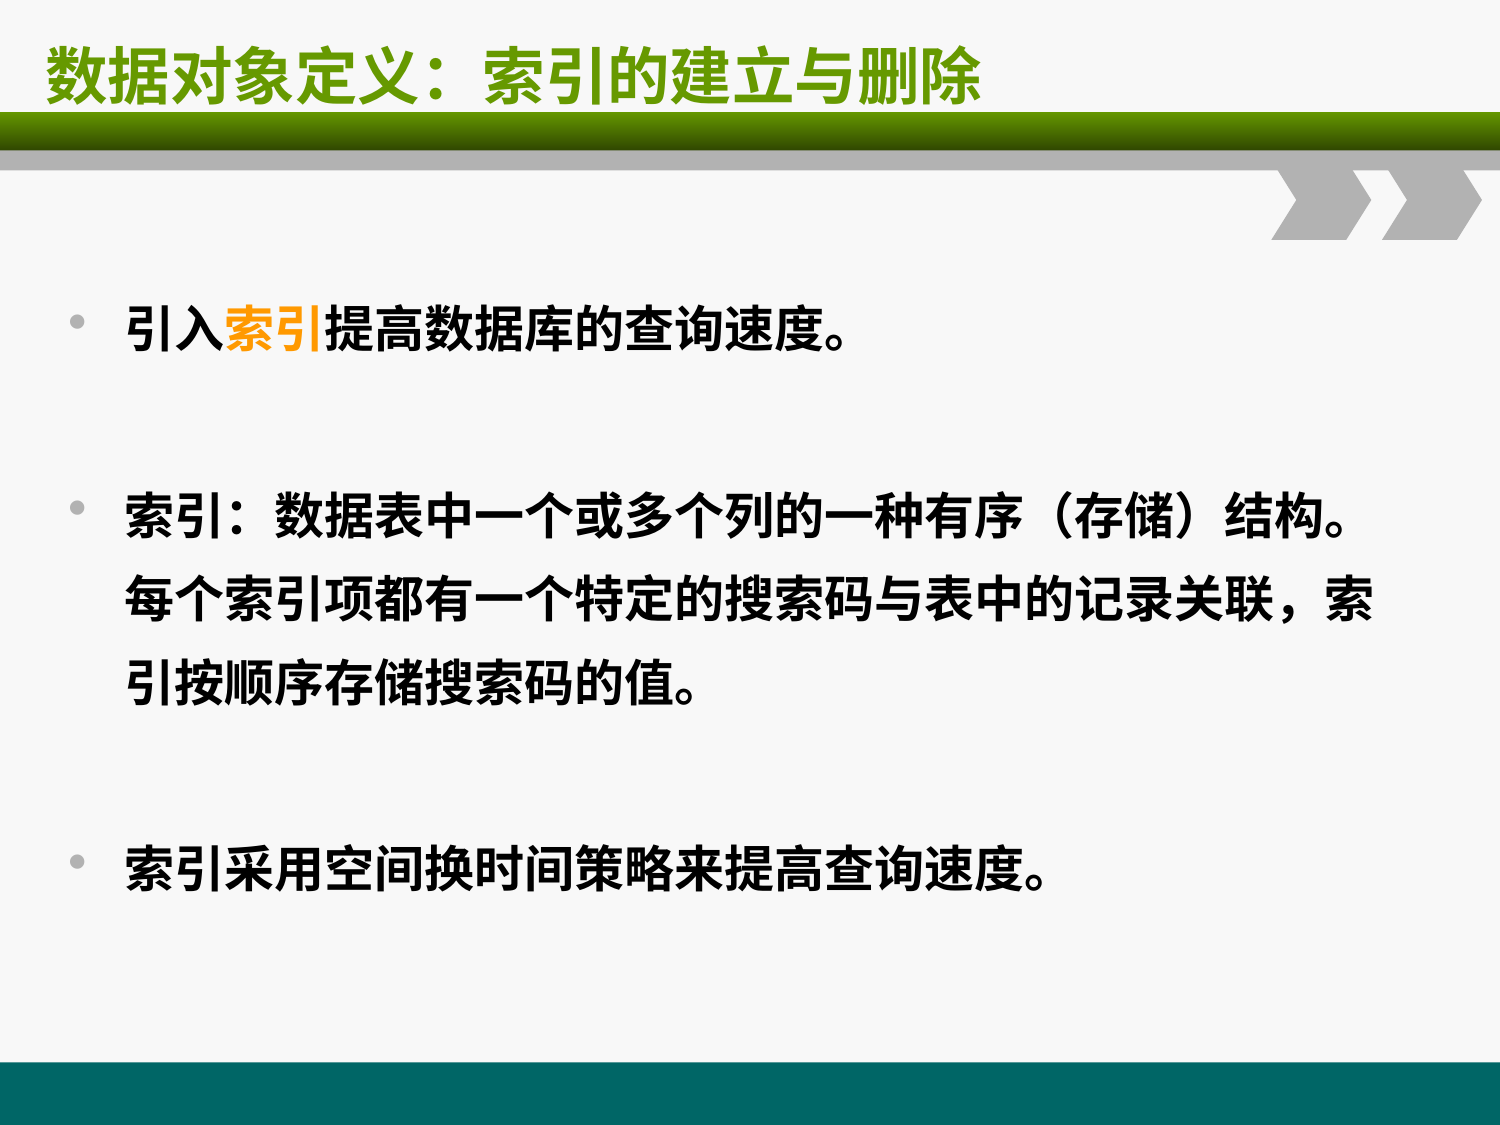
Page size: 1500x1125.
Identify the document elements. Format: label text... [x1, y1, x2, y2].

text_box 引入索引提高数据库的查询速度。 索引：数据表中一个或多个列的一种有序（存储）结构。每个索引项都有一个特定的搜索码与表中的记录关联，索引按顺序存储搜索码的值。 索引采用空间换时间策略来提高查询速度。 [53, 267, 1424, 917]
title 数据对象定义：索引的建立与删除 [30, 24, 1463, 125]
